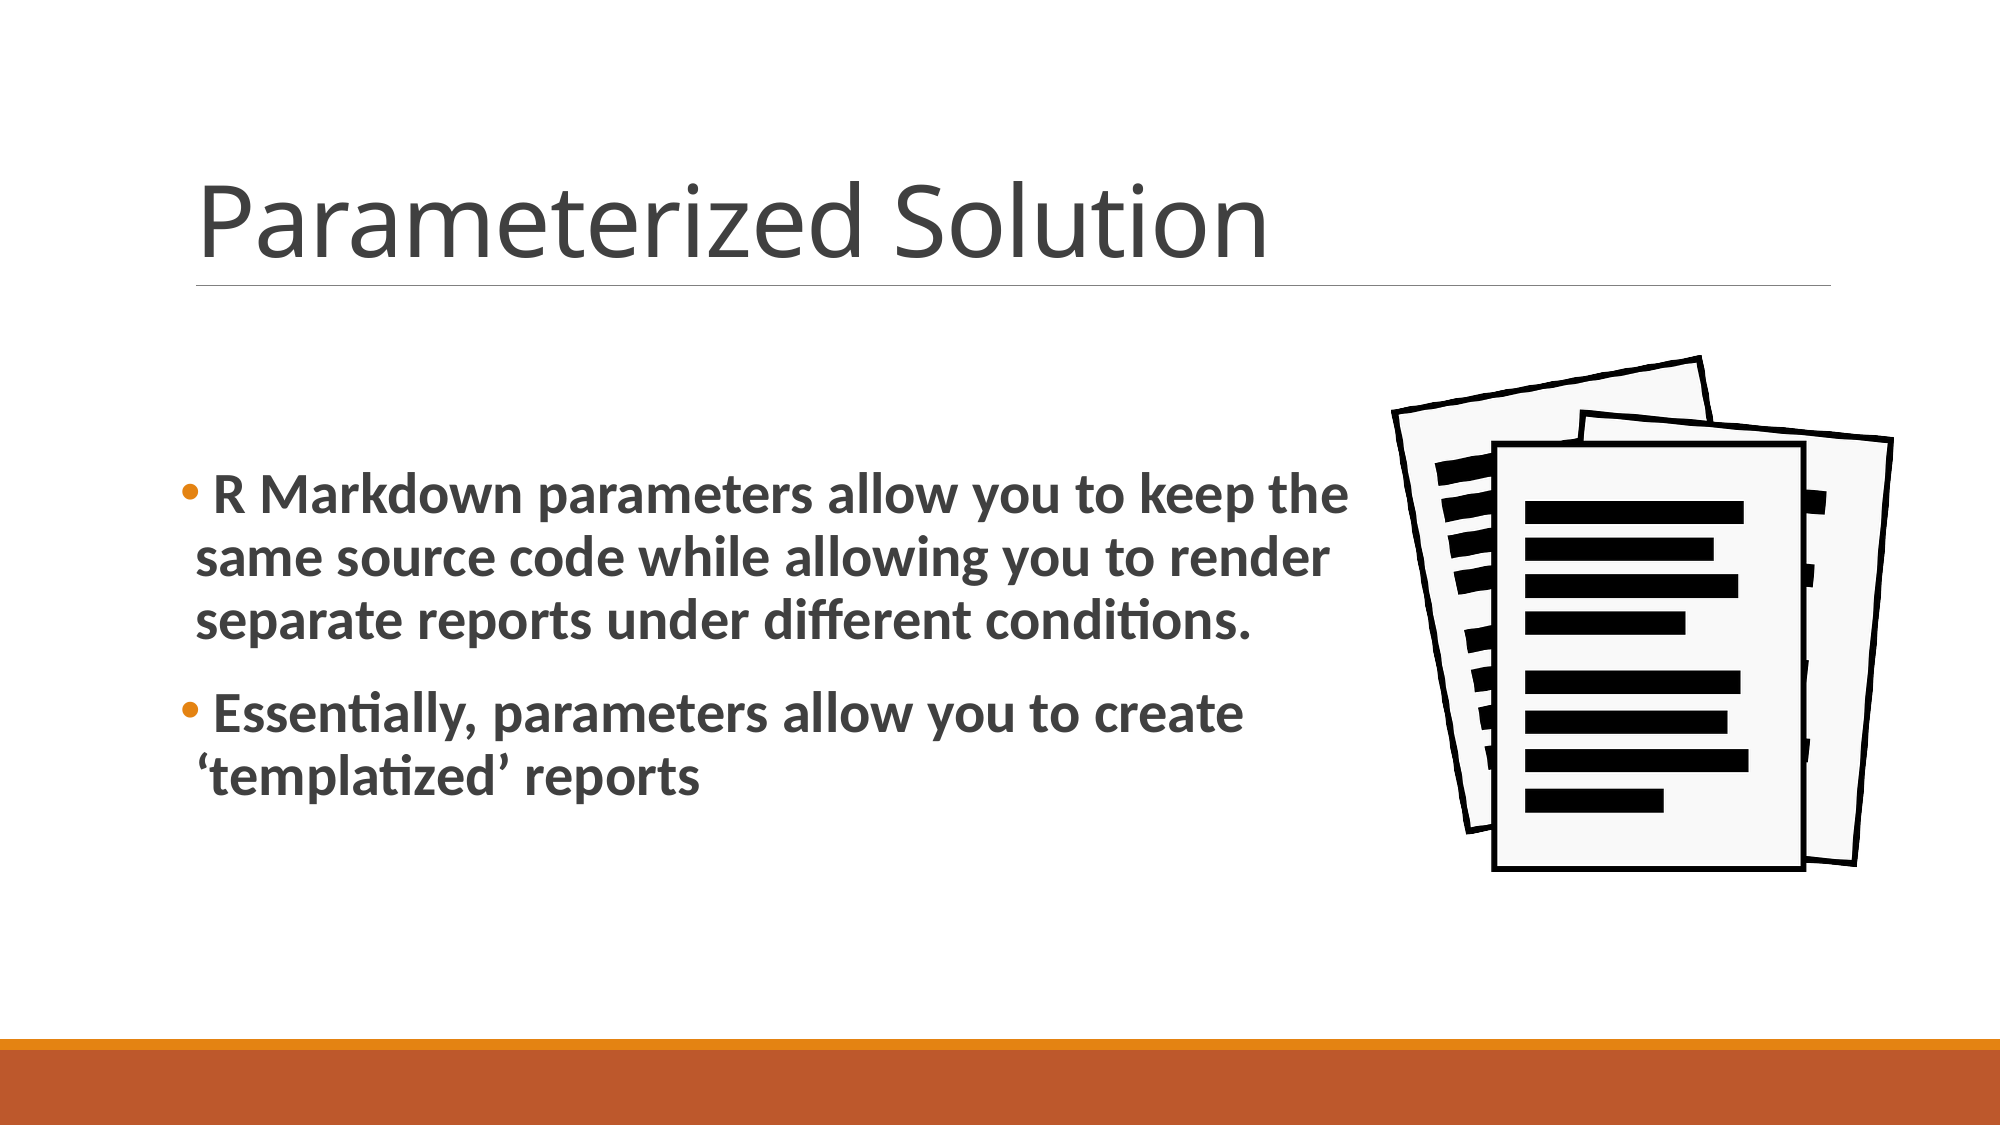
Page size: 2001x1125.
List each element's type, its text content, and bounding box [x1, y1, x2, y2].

list R Markdown parameters allow you to keep the same source code while allowing you to render separate reports under different conditions. Essentially, parameters allow you to create ‘templatized’ reports [180, 302, 1392, 969]
title Parameterized Solution [180, 47, 1830, 285]
picture [1391, 355, 1895, 872]
